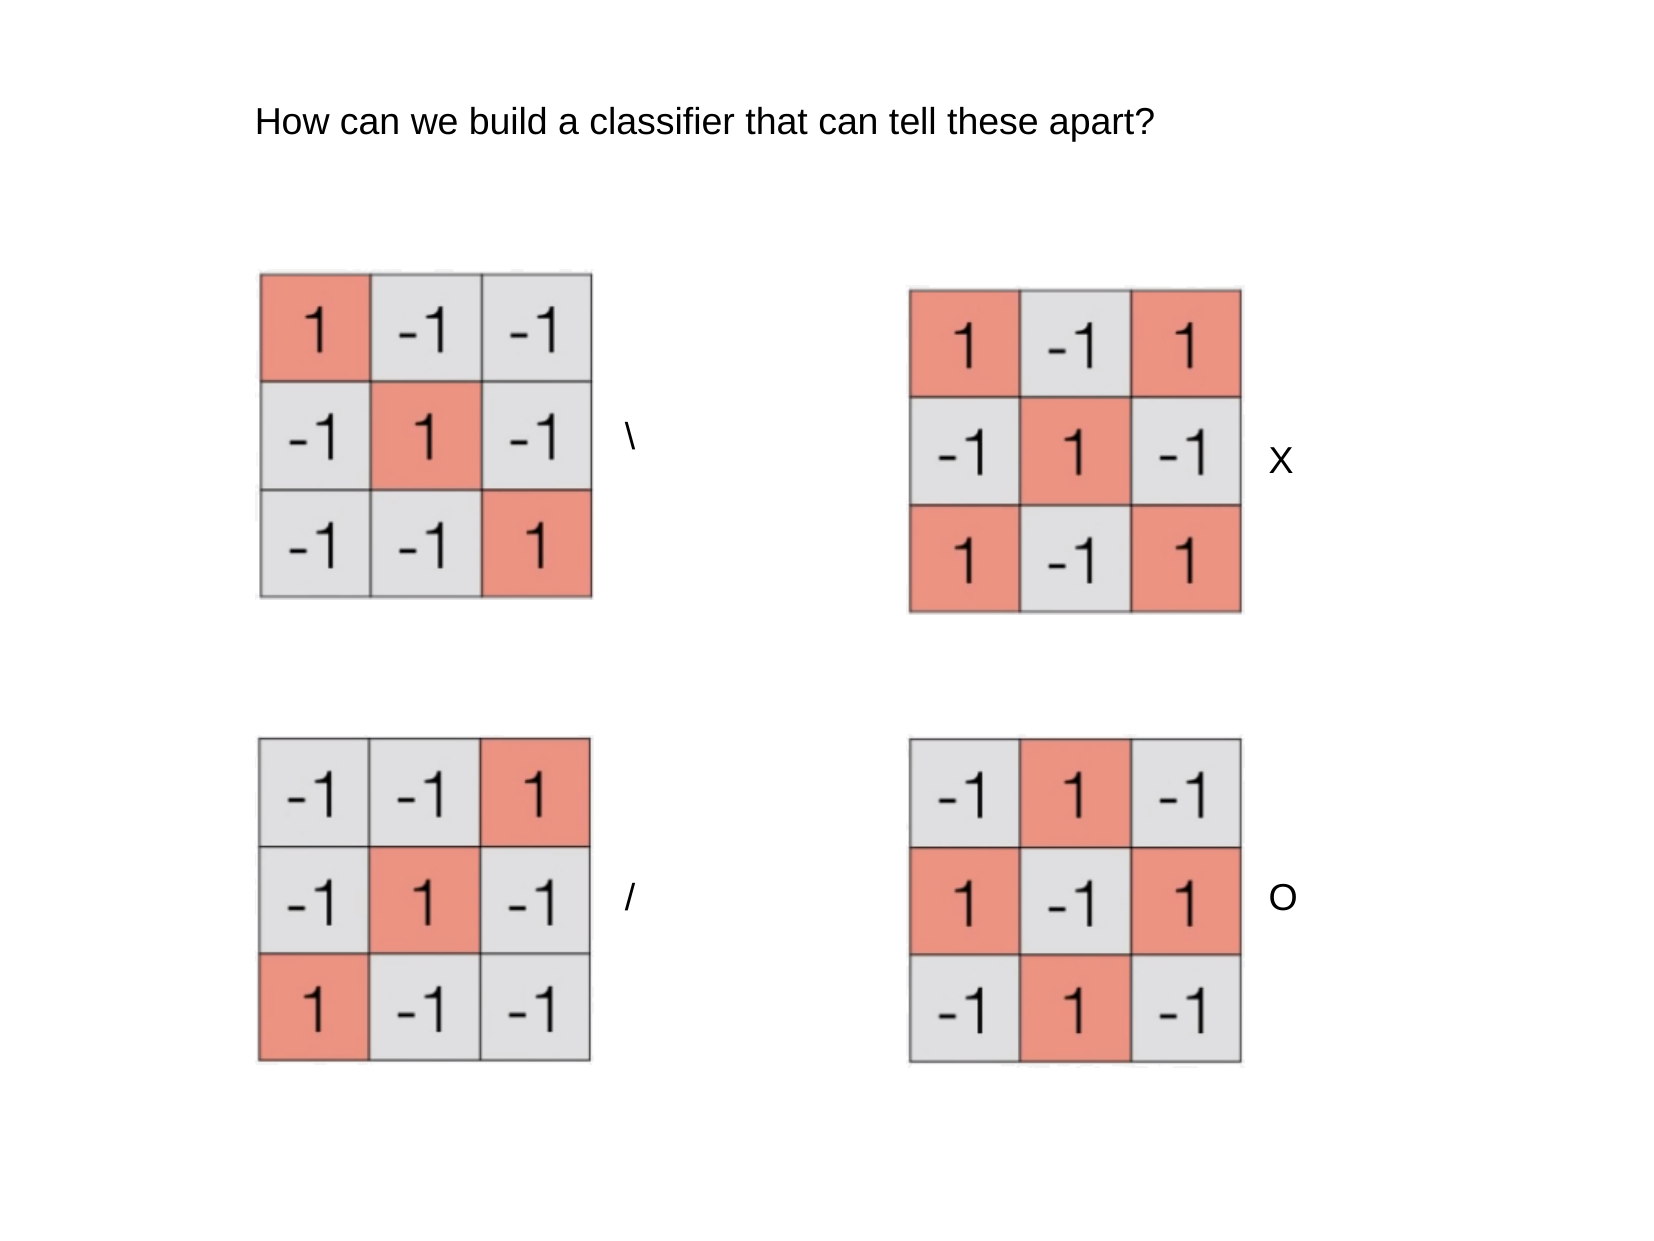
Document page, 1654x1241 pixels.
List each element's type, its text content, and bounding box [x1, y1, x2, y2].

picture [254, 269, 595, 600]
picture [254, 735, 595, 1066]
text_box O [1254, 865, 1313, 923]
picture [905, 285, 1246, 616]
text_box X [1254, 428, 1309, 486]
text_box \ [610, 404, 651, 462]
text_box / [610, 865, 651, 923]
text_box How can we build a classifier that can tell these apart? [240, 89, 1171, 147]
picture [905, 734, 1246, 1068]
